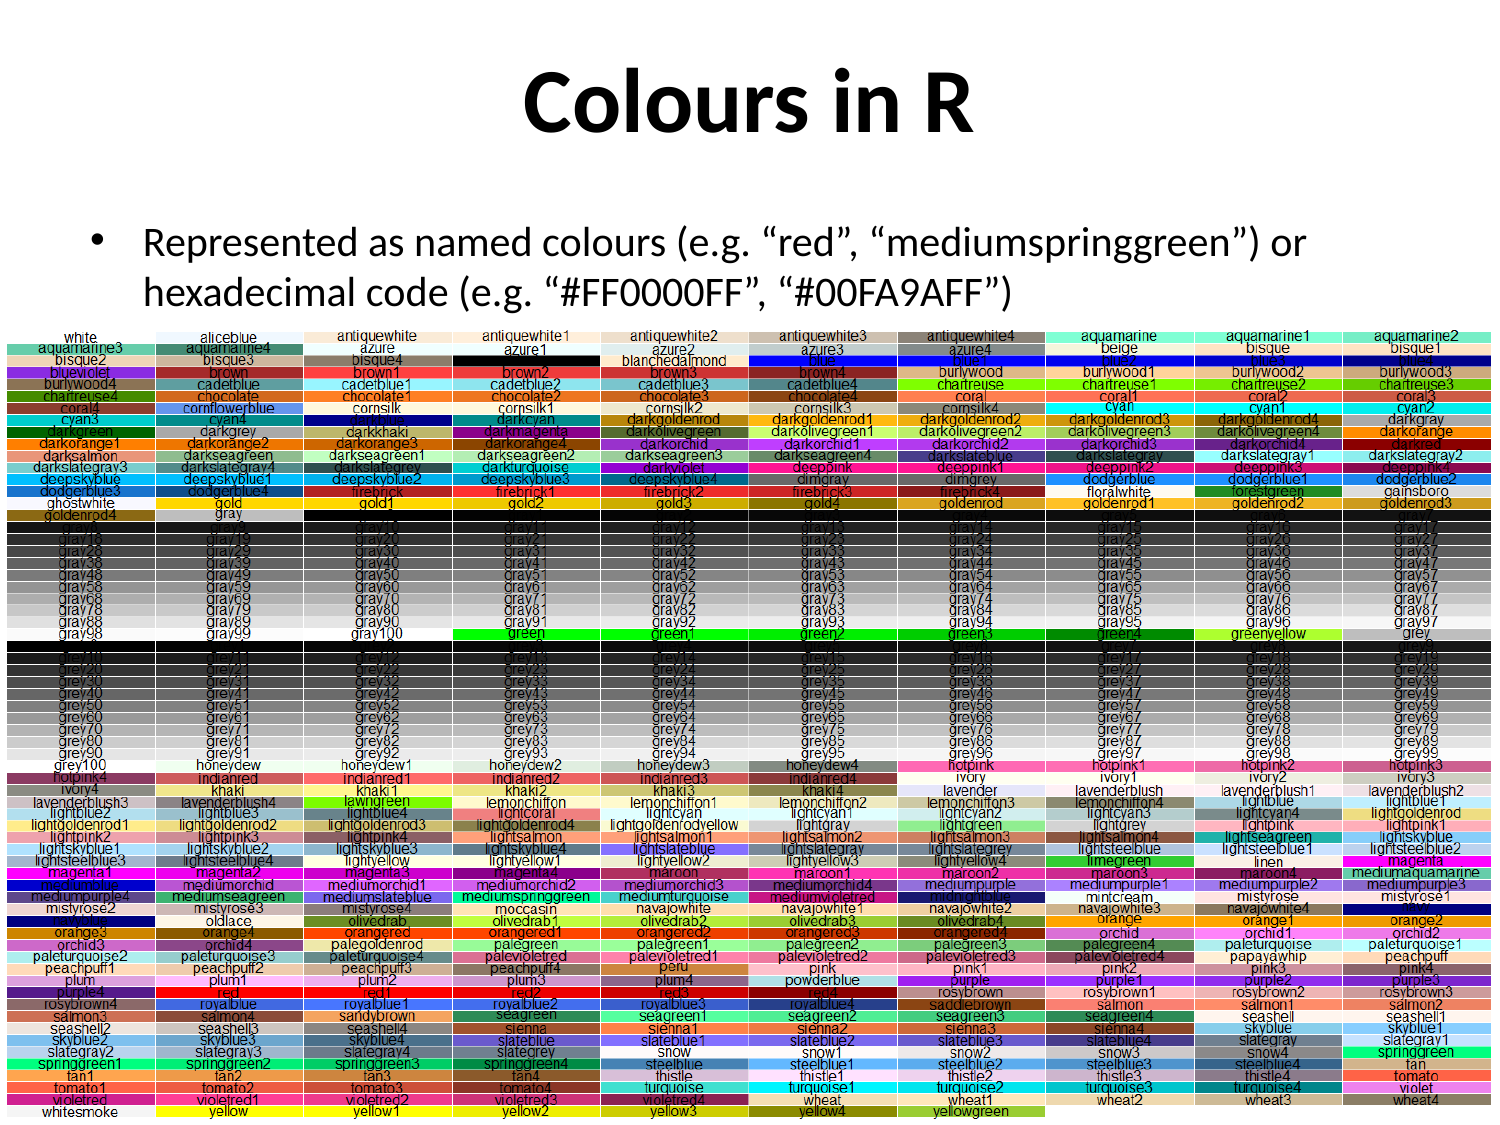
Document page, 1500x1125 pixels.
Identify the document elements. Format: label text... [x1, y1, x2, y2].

list Represented as named colours (e.g. “red”, “mediumspringgreen”) or hexadecimal code (e.g. “#FF0000FF”, “#00FA9AFF”) [75, 206, 1415, 321]
picture [0, 323, 1500, 1125]
title Colours in R [75, 1, 1425, 190]
